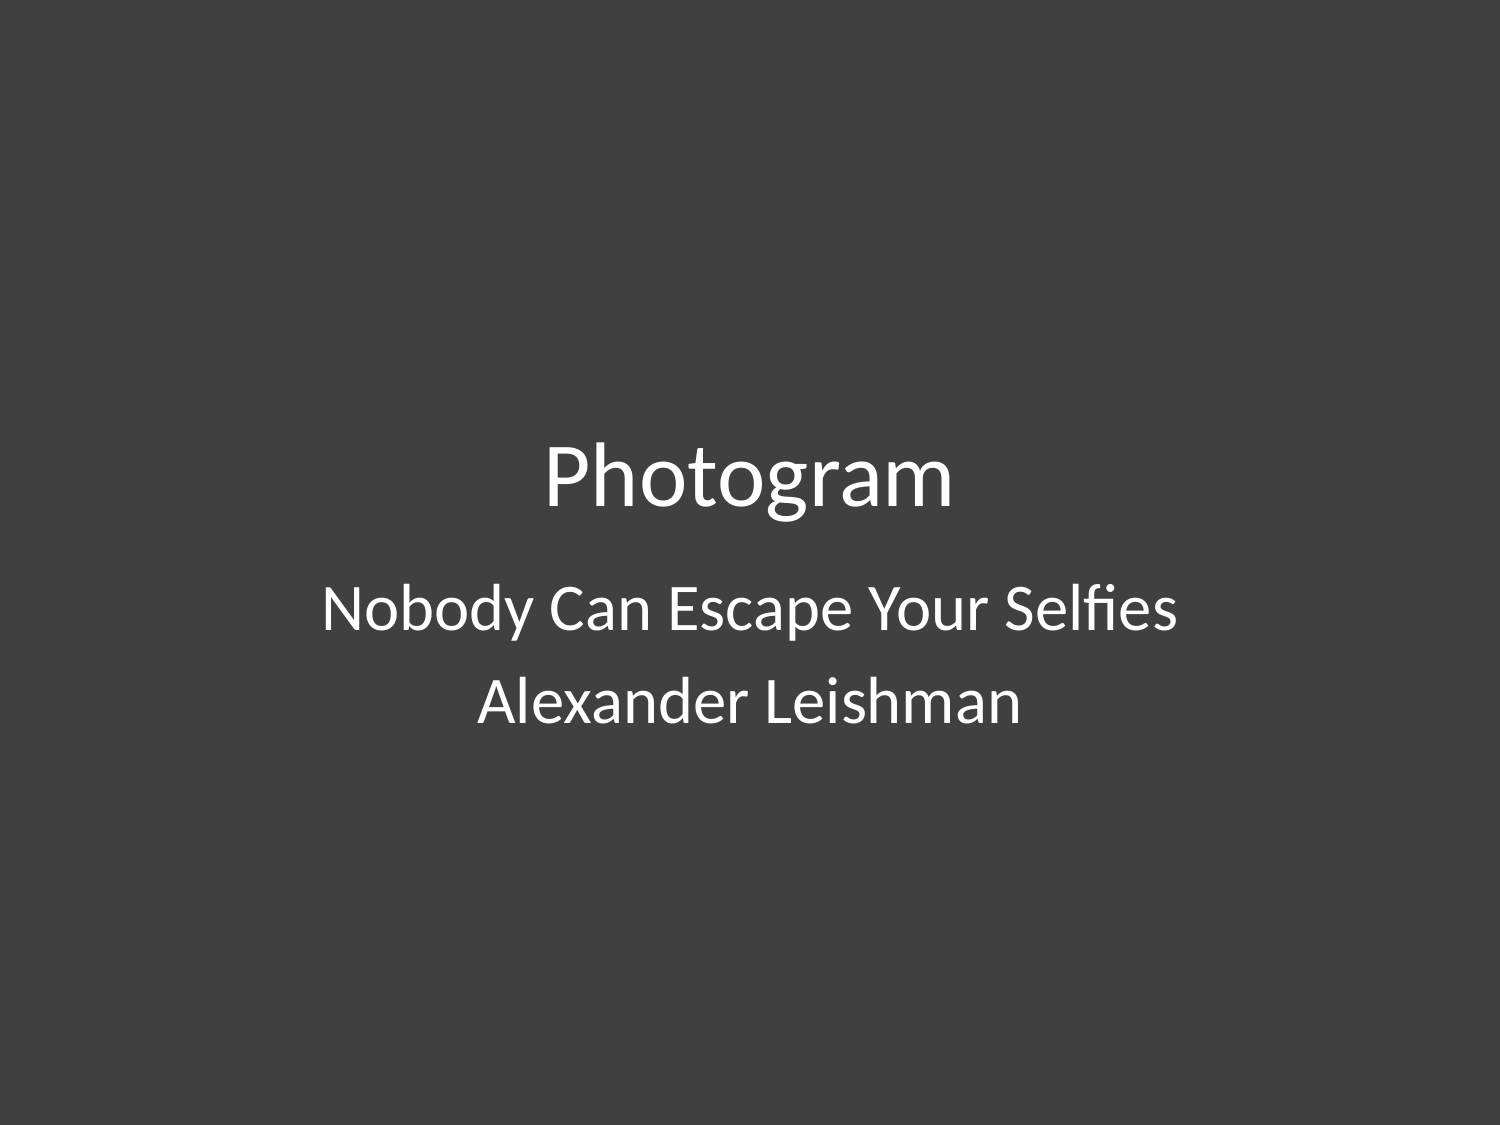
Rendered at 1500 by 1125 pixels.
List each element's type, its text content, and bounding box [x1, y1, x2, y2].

title Photogram [112, 349, 1388, 591]
subtitle Nobody Can Escape Your Selfies Alexander Leishman [225, 555, 1275, 844]
